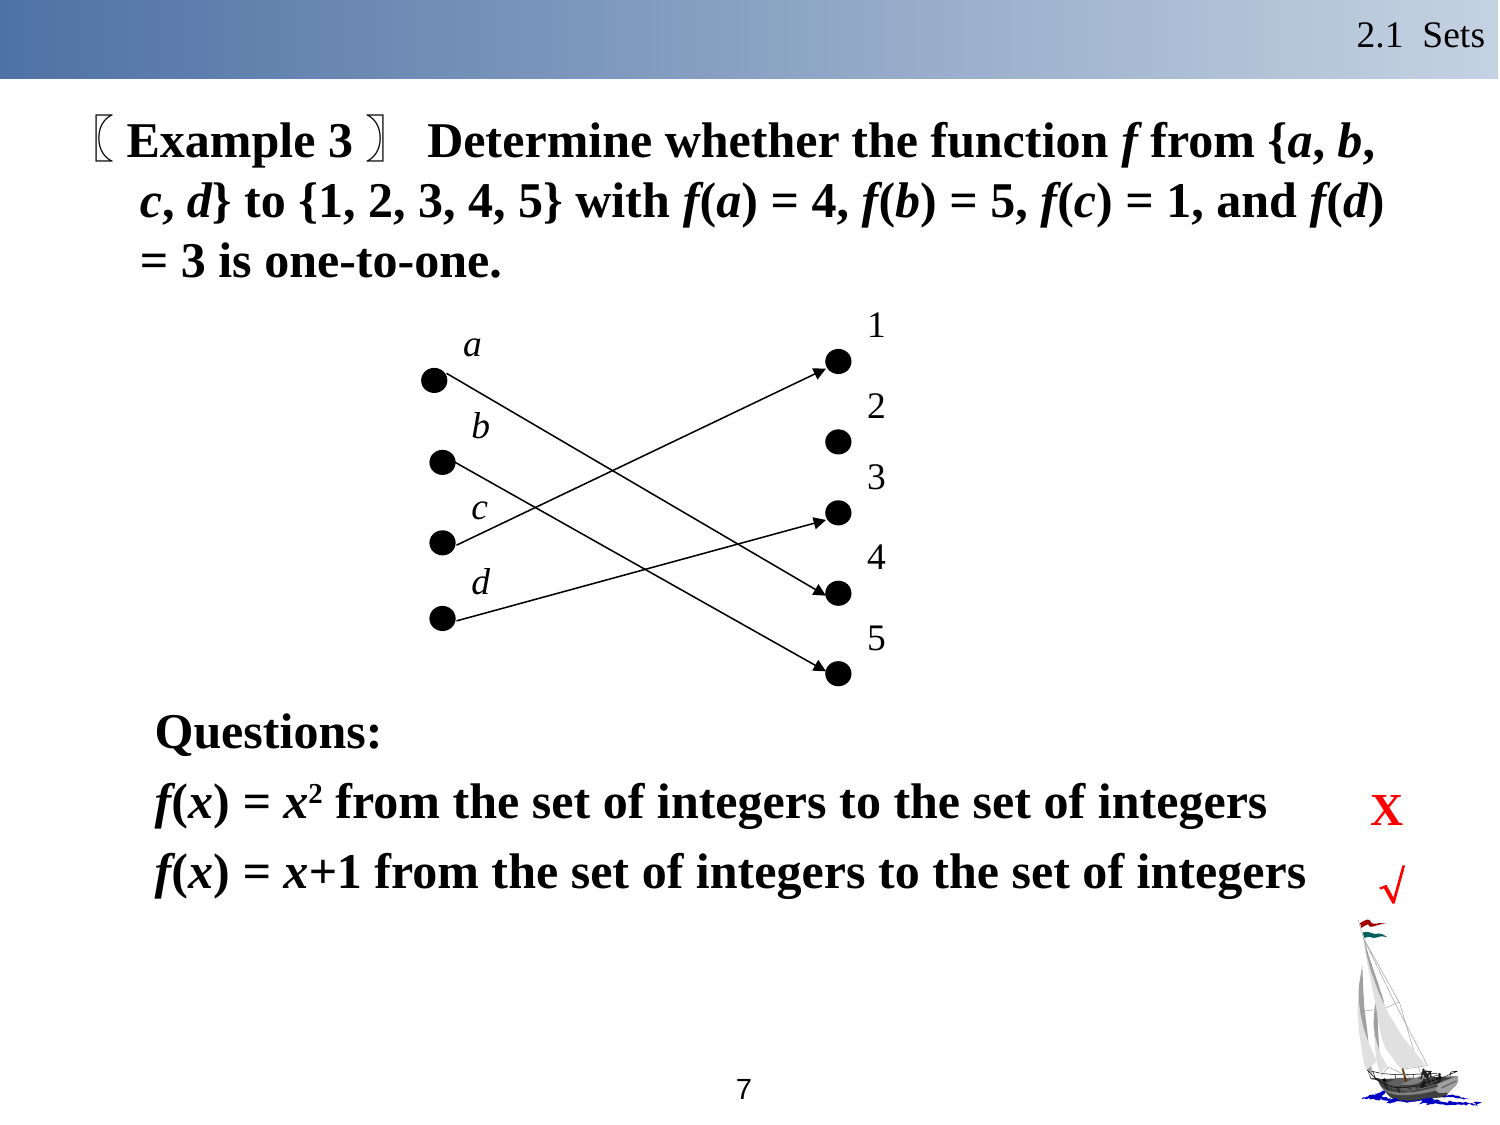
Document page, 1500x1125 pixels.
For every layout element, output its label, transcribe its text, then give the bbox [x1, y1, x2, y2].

text_box X  [1312, 771, 1418, 920]
text_box 2.1 Sets [899, 2, 1500, 63]
text_box Questions: f(x) = x2 from the set of integers to the set of integers f(x) = x+1 from the set of integers to the set of integers [64, 691, 1336, 967]
picture [0, 0, 1500, 79]
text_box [421, 292, 985, 727]
text_box 〖Example 3〗Determine whether the function f from {a, b, c, d} to {1, 2, 3, 4, 5} with f(a) = 4, f(b) = 5, f(c) = 1, and f(d) = 3 is one-to-one. [49, 99, 1413, 295]
slide_number 7 [666, 1049, 768, 1125]
